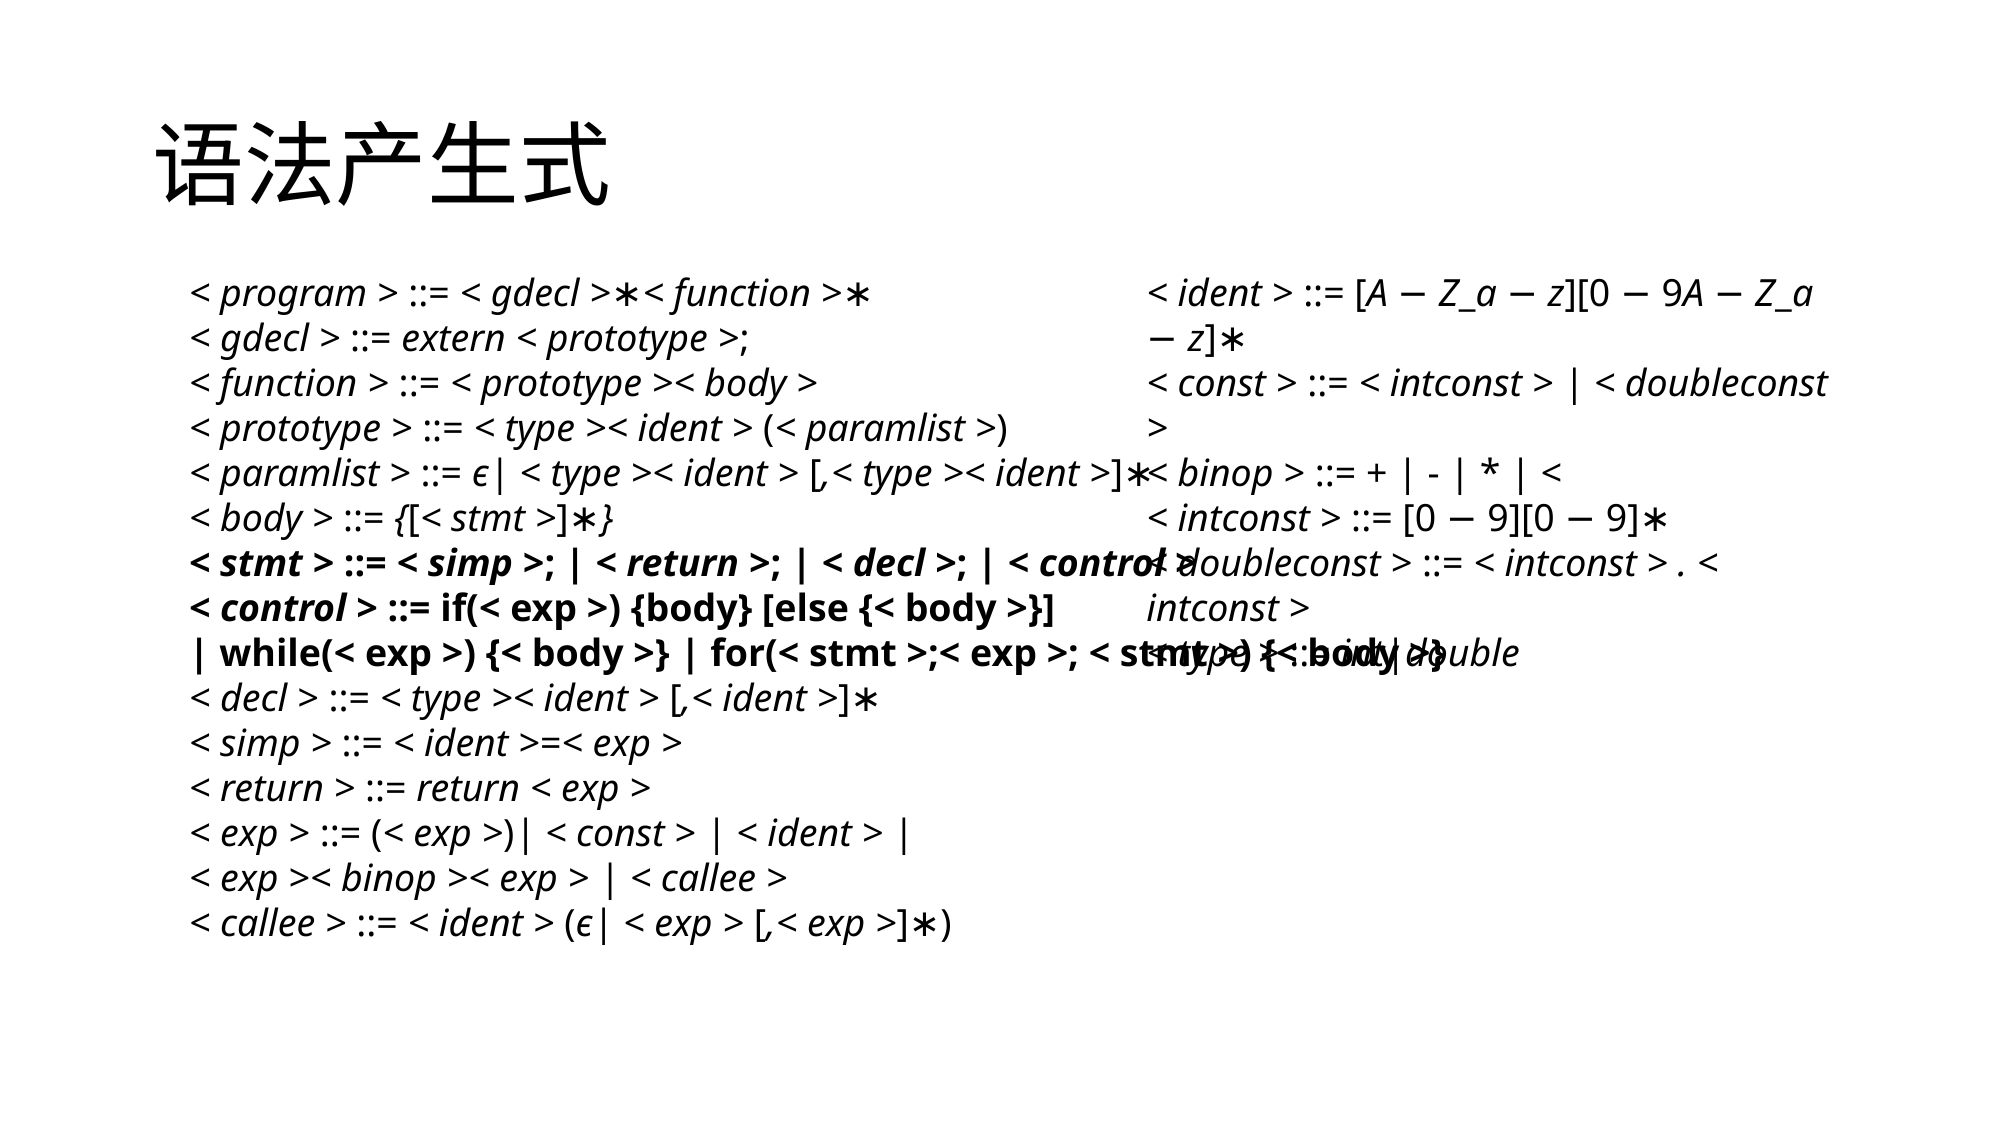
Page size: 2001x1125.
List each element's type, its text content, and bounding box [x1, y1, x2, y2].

text_box < program > ::= < gdecl >∗< function >∗ < gdecl > ::= extern < prototype >; < function > ::= < prototype >< body > < prototype > ::= < type >< ident > (< paramlist >) < paramlist > ::= ϵ| < type >< ident > [,< type >< ident >]∗ < body > ::= {[< stmt >]∗} < stmt > ::= < simp >; | < return >; | < decl >; | < control > < control > ::= if(< exp >) {body} [else {< body >}] | while(< exp >) {< body >} | for(< stmt >;< exp >; < stmt >) {< body >} < decl > ::= < type >< ident > [,< ident >]∗ < simp > ::= < ident >=< exp > < return > ::= return < exp > < exp > ::= (< exp >)| < const > | < ident > | < exp >< binop >< exp > | < callee > < callee > ::= < ident > (ϵ| < exp > [,< exp >]∗) [174, 262, 1709, 952]
title 语法产生式 [137, 59, 1863, 278]
text_box < ident > ::= [A − Z_a − z][0 − 9A − Z_a − z]∗ < const > ::= < intconst > | < doubleconst > < binop > ::= + | - | * | < < intconst > ::= [0 − 9][0 − 9]∗ < doubleconst > ::= < intconst > . < intconst > < type > ::= int|double [1131, 262, 1863, 682]
